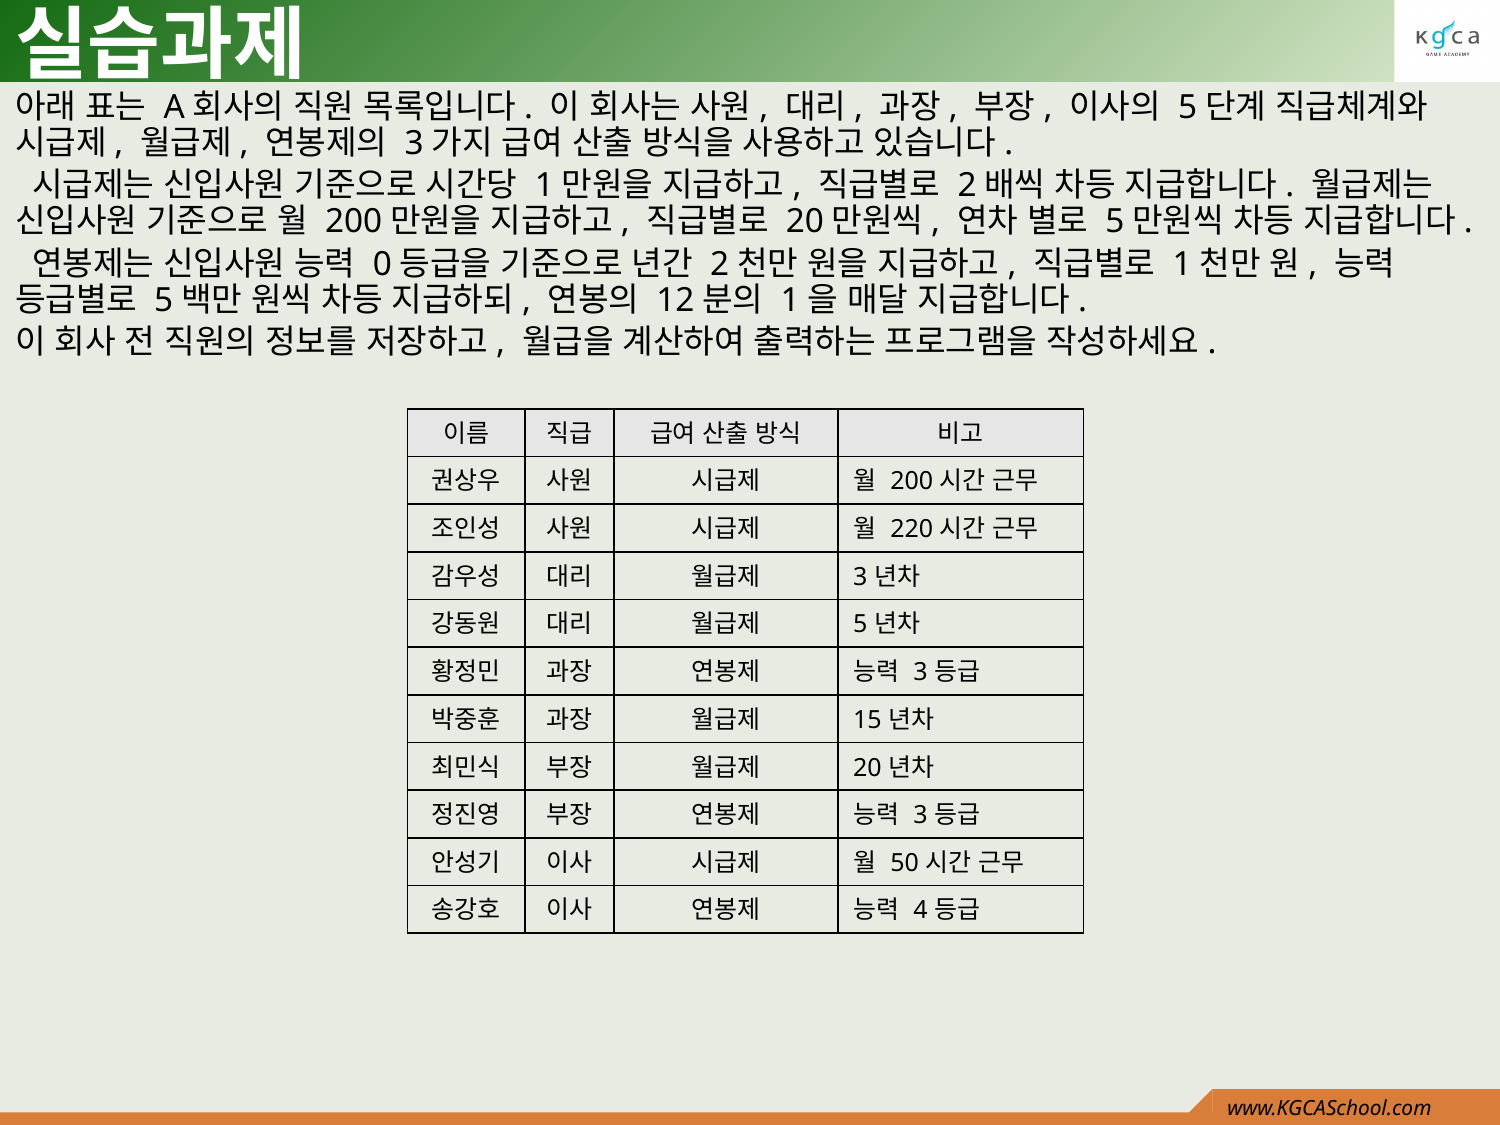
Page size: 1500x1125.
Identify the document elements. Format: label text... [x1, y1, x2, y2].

table_cell 과장 [526, 696, 613, 742]
table_cell 대리 [526, 600, 613, 646]
table_cell 강동원 [408, 600, 524, 646]
table_cell 부장 [526, 743, 613, 789]
table_header 이름 [408, 410, 524, 456]
table_header 직급 [526, 410, 613, 456]
picture [1394, 0, 1500, 82]
table_cell 최민식 [408, 743, 524, 789]
table_header 급여 산출 방식 [615, 410, 837, 456]
table_cell 사원 [526, 457, 613, 503]
table_cell 월급제 [615, 696, 837, 742]
table_cell 5년차 [839, 600, 1083, 646]
table_cell 월 50시간 근무 [839, 839, 1083, 885]
table_cell 대리 [526, 553, 613, 599]
table_cell 3년차 [839, 553, 1083, 599]
table_cell 월급제 [615, 600, 837, 646]
table_cell 연봉제 [615, 648, 837, 694]
table_cell 능력 3등급 [839, 791, 1083, 837]
table_cell 월 220시간 근무 [839, 505, 1083, 551]
list 아래 표는 A회사의 직원 목록입니다. 이 회사는 사원, 대리, 과장, 부장, 이사의 5단계 직급체계와 시급제, 월급제, 연봉제의 3가지 급여 산출 방식을 사용하고 있습니다. 시급제는 신입사원 기준으로 시간당 1만원을 지급하고, 직급별로 2배씩 차등 지급합니다. 월급제는 신입사원 기준으로 월 200만원을 지급하고, 직급별로 20만원씩, 연차 별로 5만원씩 차등 지급합니다. 연봉제는 신입사원 능력 0등급을 기준으로 년간 2천만 원을 지급하고, 직급별로 1천만 원, 능력 등급별로 5백만 원씩 차등 지급하되, 연봉의 12분의 1을 매달 지급합니다. 이 회사 전 직원의 정보를 저장하고, 월급을 계산하여 출력하는 프로그램을 작성하세요. [0, 82, 1500, 1055]
table_cell 과장 [526, 648, 613, 694]
table_cell 사원 [526, 505, 613, 551]
table_cell 능력 3등급 [839, 648, 1083, 694]
table_cell 시급제 [615, 457, 837, 503]
table_cell 이사 [526, 839, 613, 885]
table_header 비고 [839, 410, 1083, 456]
table_cell 연봉제 [615, 886, 837, 932]
table_cell 조인성 [408, 505, 524, 551]
title 실습과제 [0, 0, 1388, 82]
table_cell 시급제 [615, 505, 837, 551]
table_cell 권상우 [408, 457, 524, 503]
table_cell 안성기 [408, 839, 524, 885]
table_cell 월급제 [615, 553, 837, 599]
table_cell 월급제 [615, 743, 837, 789]
table_cell 시급제 [615, 839, 837, 885]
table_cell 15년차 [839, 696, 1083, 742]
table_cell 정진영 [408, 791, 524, 837]
table_cell 월 200시간 근무 [839, 457, 1083, 503]
table_cell 송강호 [408, 886, 524, 932]
table_cell 이사 [526, 886, 613, 932]
table_cell 부장 [526, 791, 613, 837]
table_cell 감우성 [408, 553, 524, 599]
table_cell 20년차 [839, 743, 1083, 789]
table_cell 연봉제 [615, 791, 837, 837]
table_cell 황정민 [408, 648, 524, 694]
table_cell 능력 4등급 [839, 886, 1083, 932]
table_cell 박중훈 [408, 696, 524, 742]
